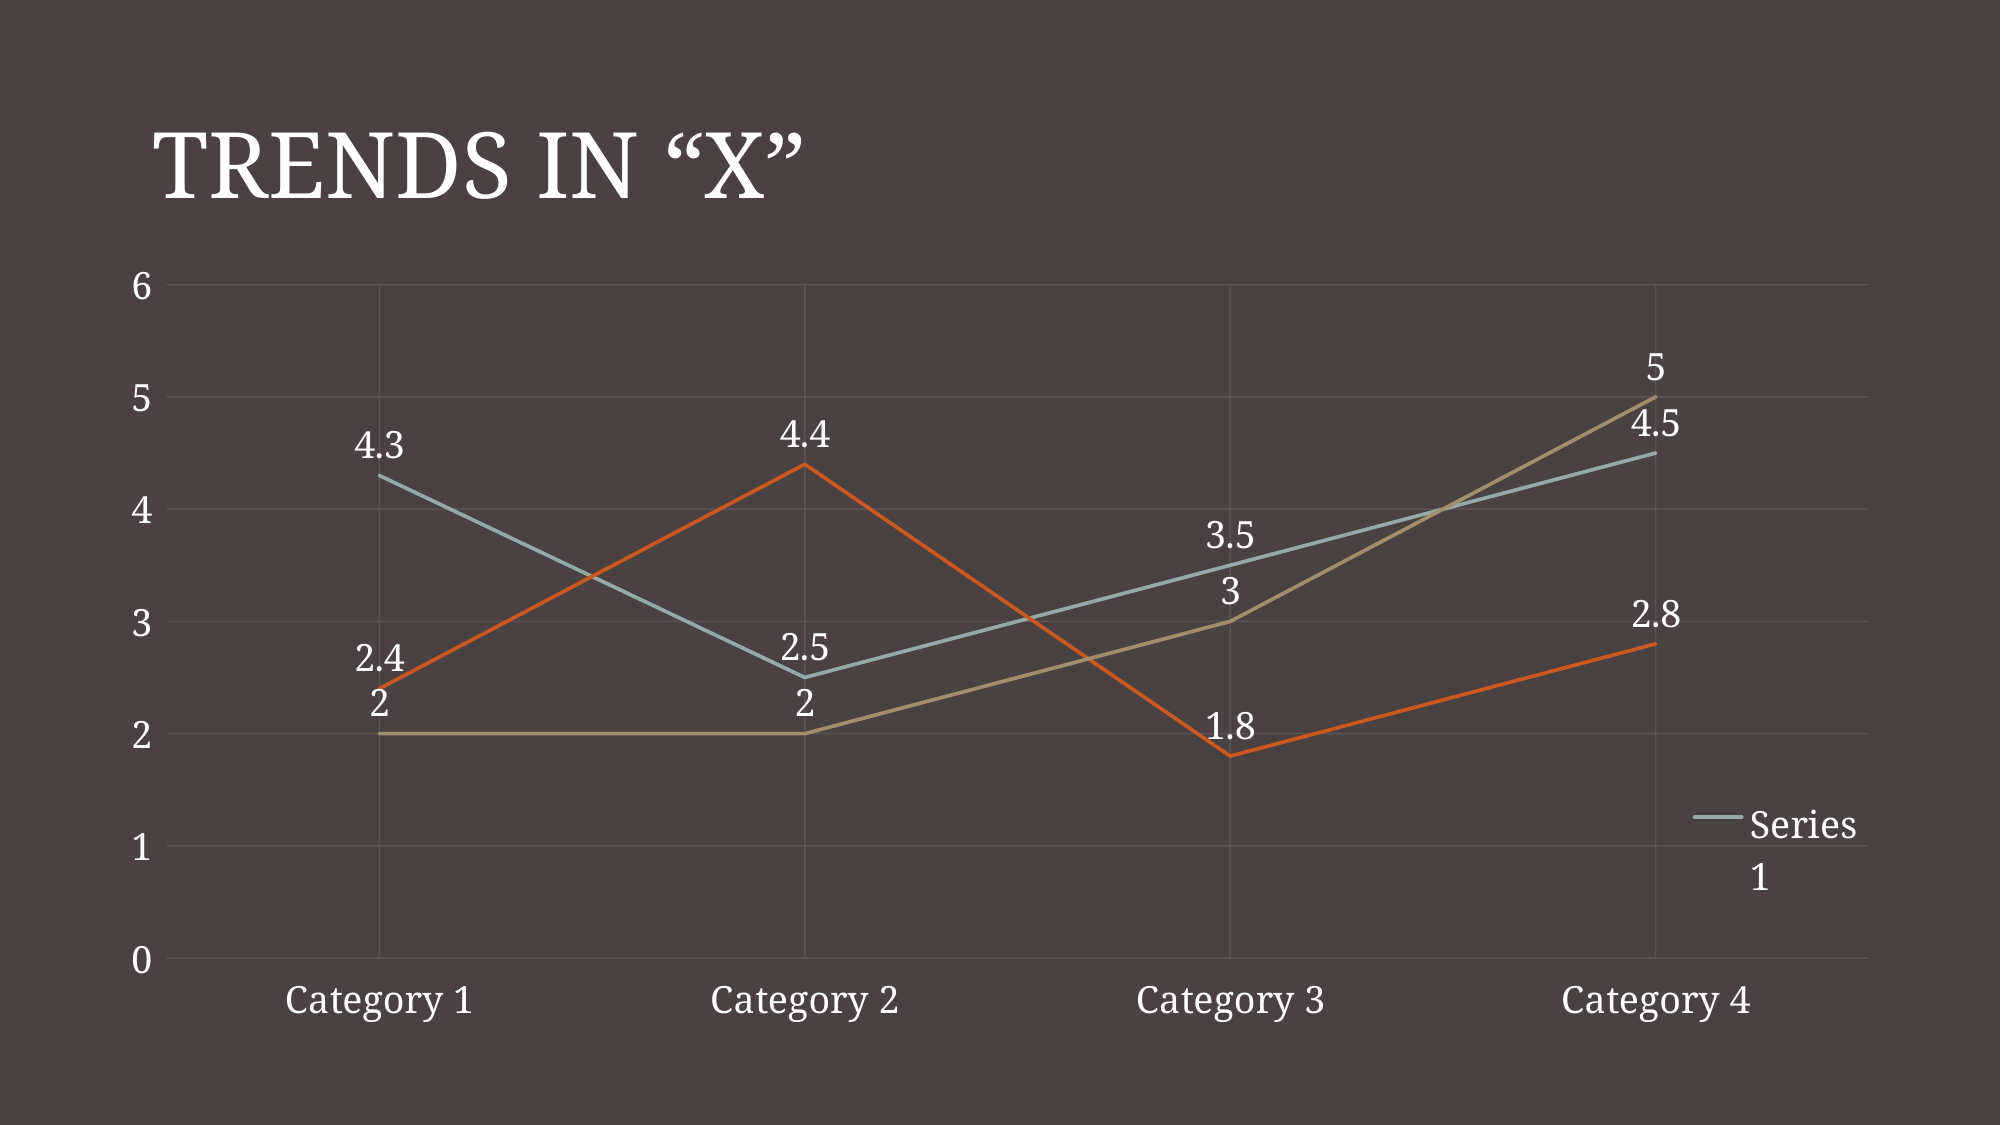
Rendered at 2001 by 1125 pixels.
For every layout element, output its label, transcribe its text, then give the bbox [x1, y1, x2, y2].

title Trends in “X” [137, 59, 1863, 242]
chart [95, 242, 1905, 1041]
